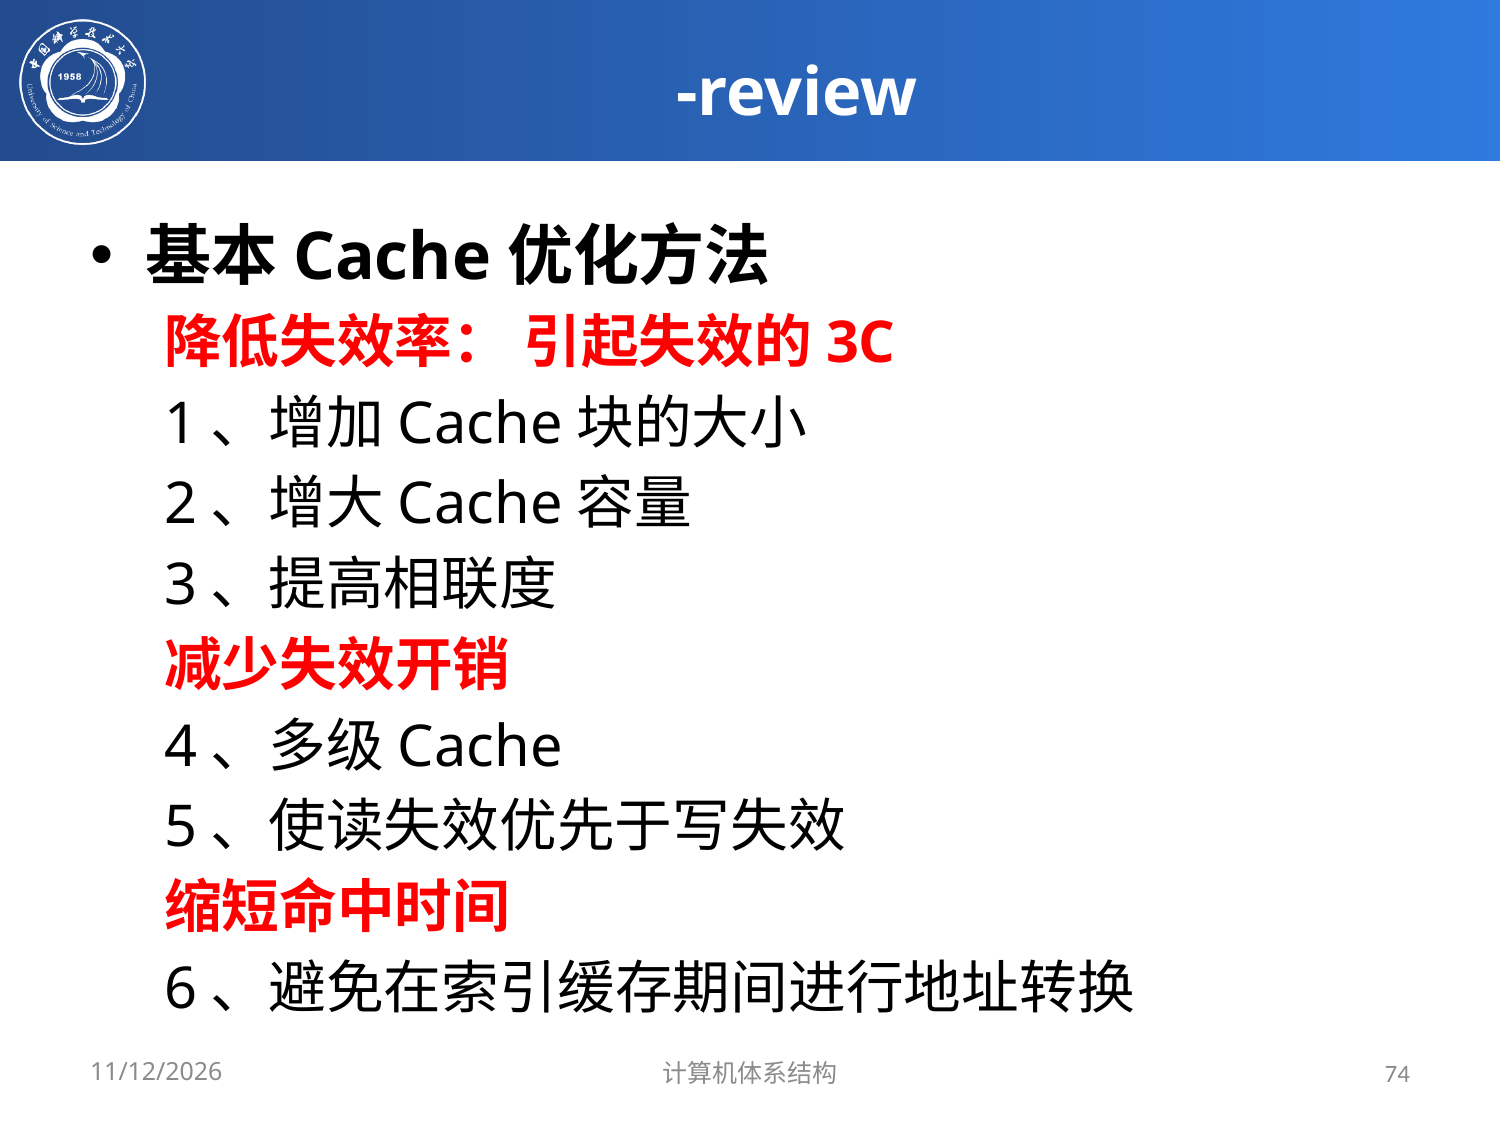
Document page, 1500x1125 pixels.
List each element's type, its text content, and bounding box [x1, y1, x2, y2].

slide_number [75, 1042, 425, 1103]
slide_number 74 [1074, 1042, 1425, 1103]
list 基本Cache优化方法 降低失效率： 引起失效的3C 1、增加Cache块的大小 2、增大Cache容量 3、提高相联度 减少失效开销 4、多级Cache 5、使读失效优先于写失效 缩短命中时间 6、避免在索引缓存期间进行地址转换 [75, 206, 1425, 1036]
footer 计算机体系结构 [512, 1042, 988, 1103]
picture [19, 19, 146, 145]
title -review [169, 24, 1425, 153]
